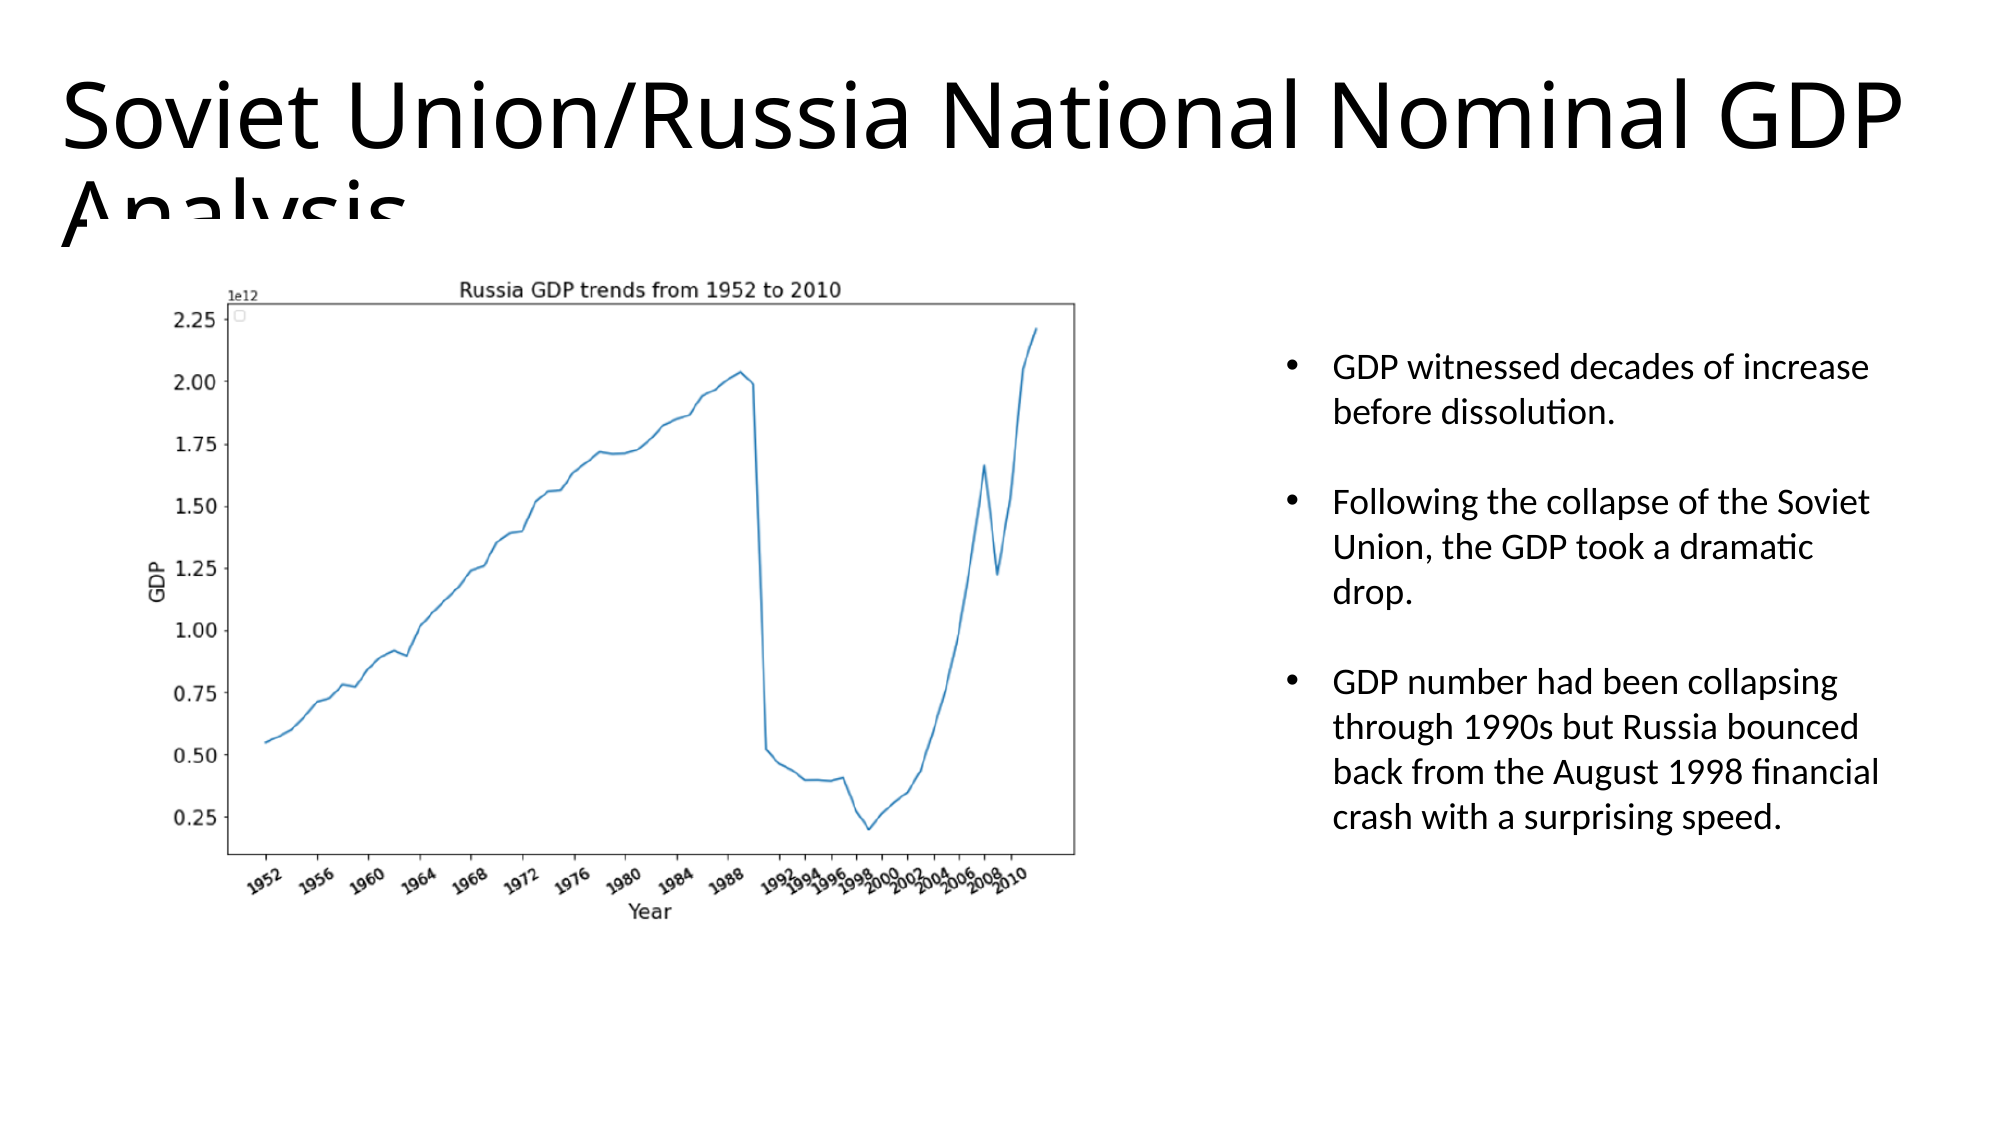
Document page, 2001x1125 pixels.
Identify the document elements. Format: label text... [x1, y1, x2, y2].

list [87, 219, 1153, 934]
title Soviet Union/Russia National Nominal GDP Analysis [46, 59, 1987, 278]
text_box GDP witnessed decades of increase before dissolution. Following the collapse of the Soviet Union, the GDP took a dramatic drop. GDP number had been collapsing through 1990s but Russia bounced back from the August 1998 financial crash with a surprising speed. [1270, 334, 1913, 845]
